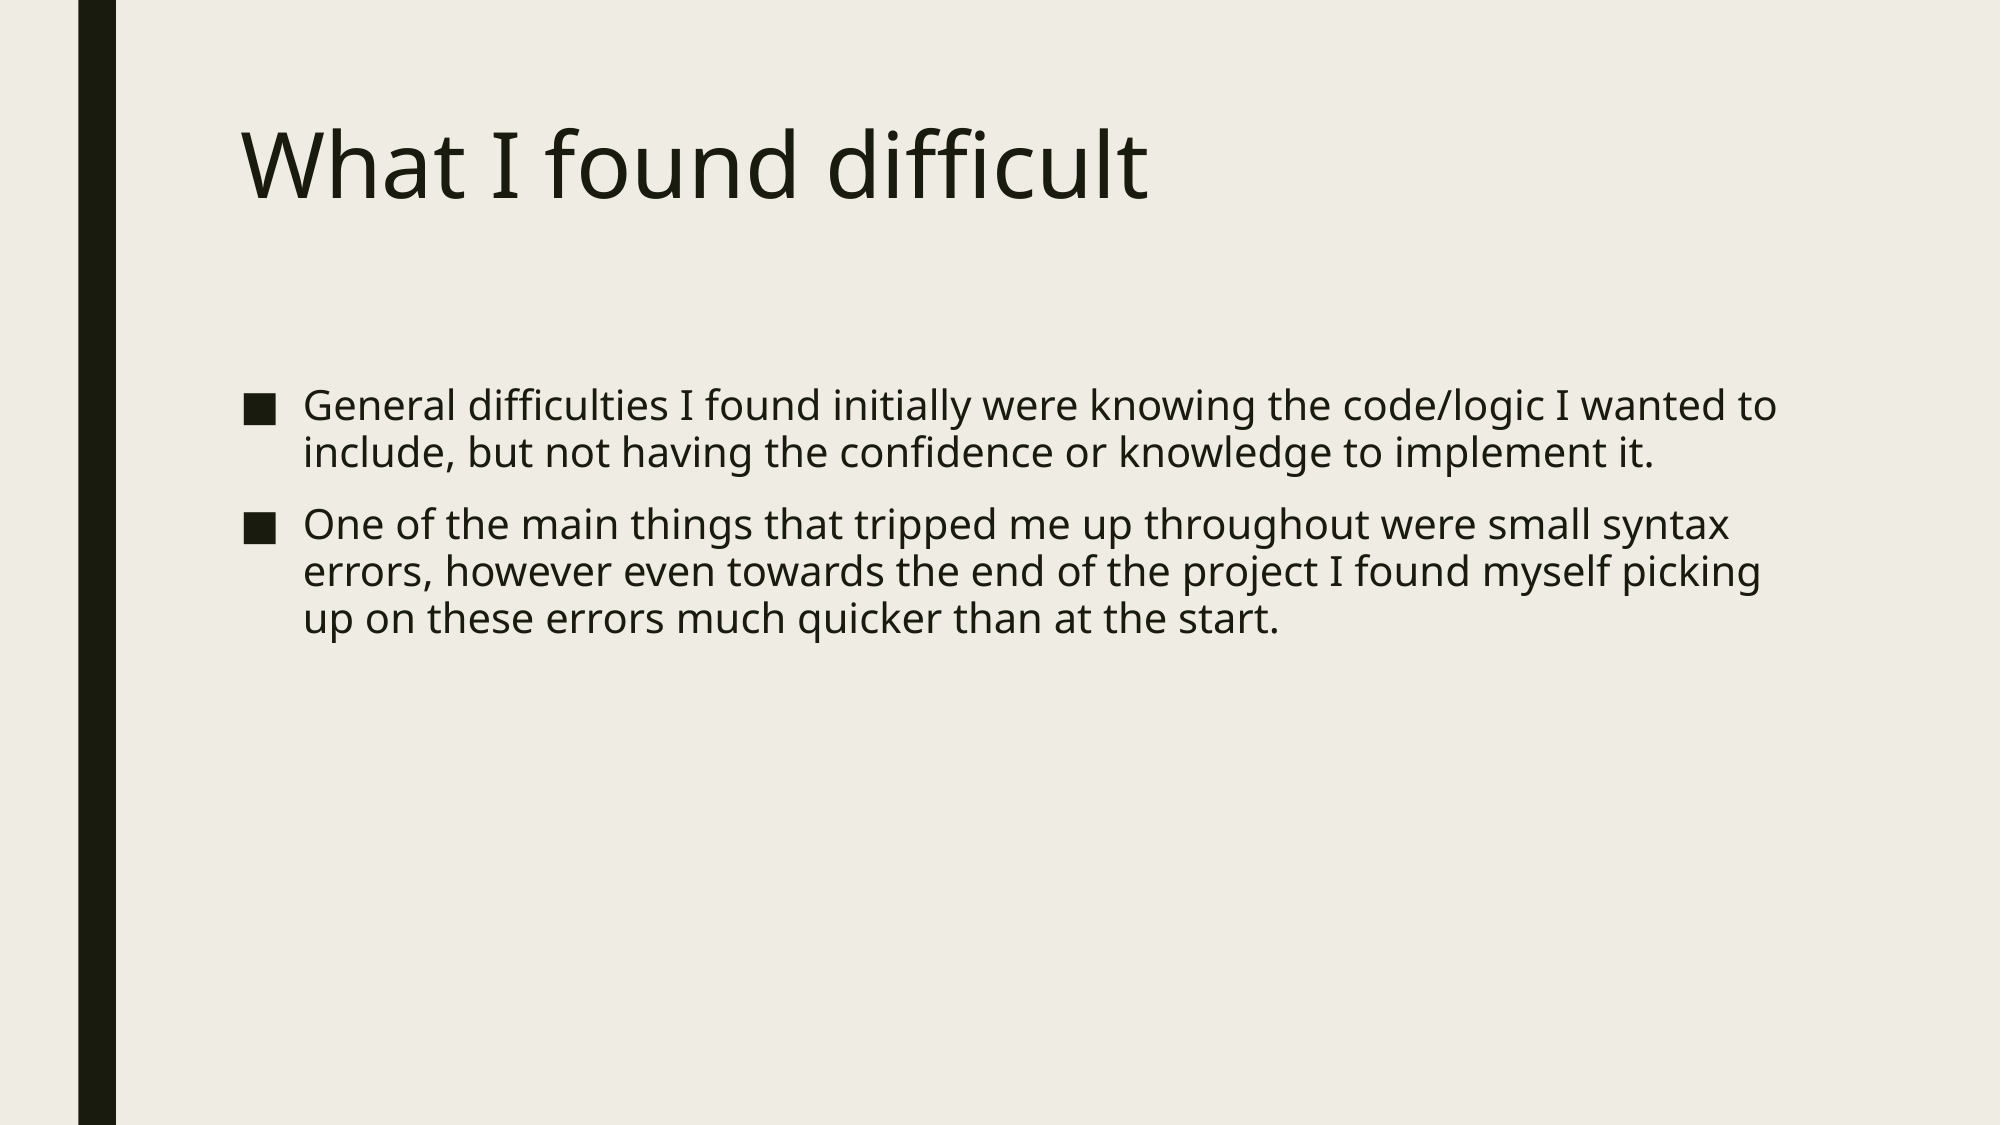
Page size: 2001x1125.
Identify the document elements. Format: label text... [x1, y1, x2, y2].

list General difficulties I found initially were knowing the code/logic I wanted to include, but not having the confidence or knowledge to implement it. One of the main things that tripped me up throughout were small syntax errors, however even towards the end of the project I found myself picking up on these errors much quicker than at the start. [225, 375, 1800, 963]
title What I found difficult [225, 112, 1800, 357]
